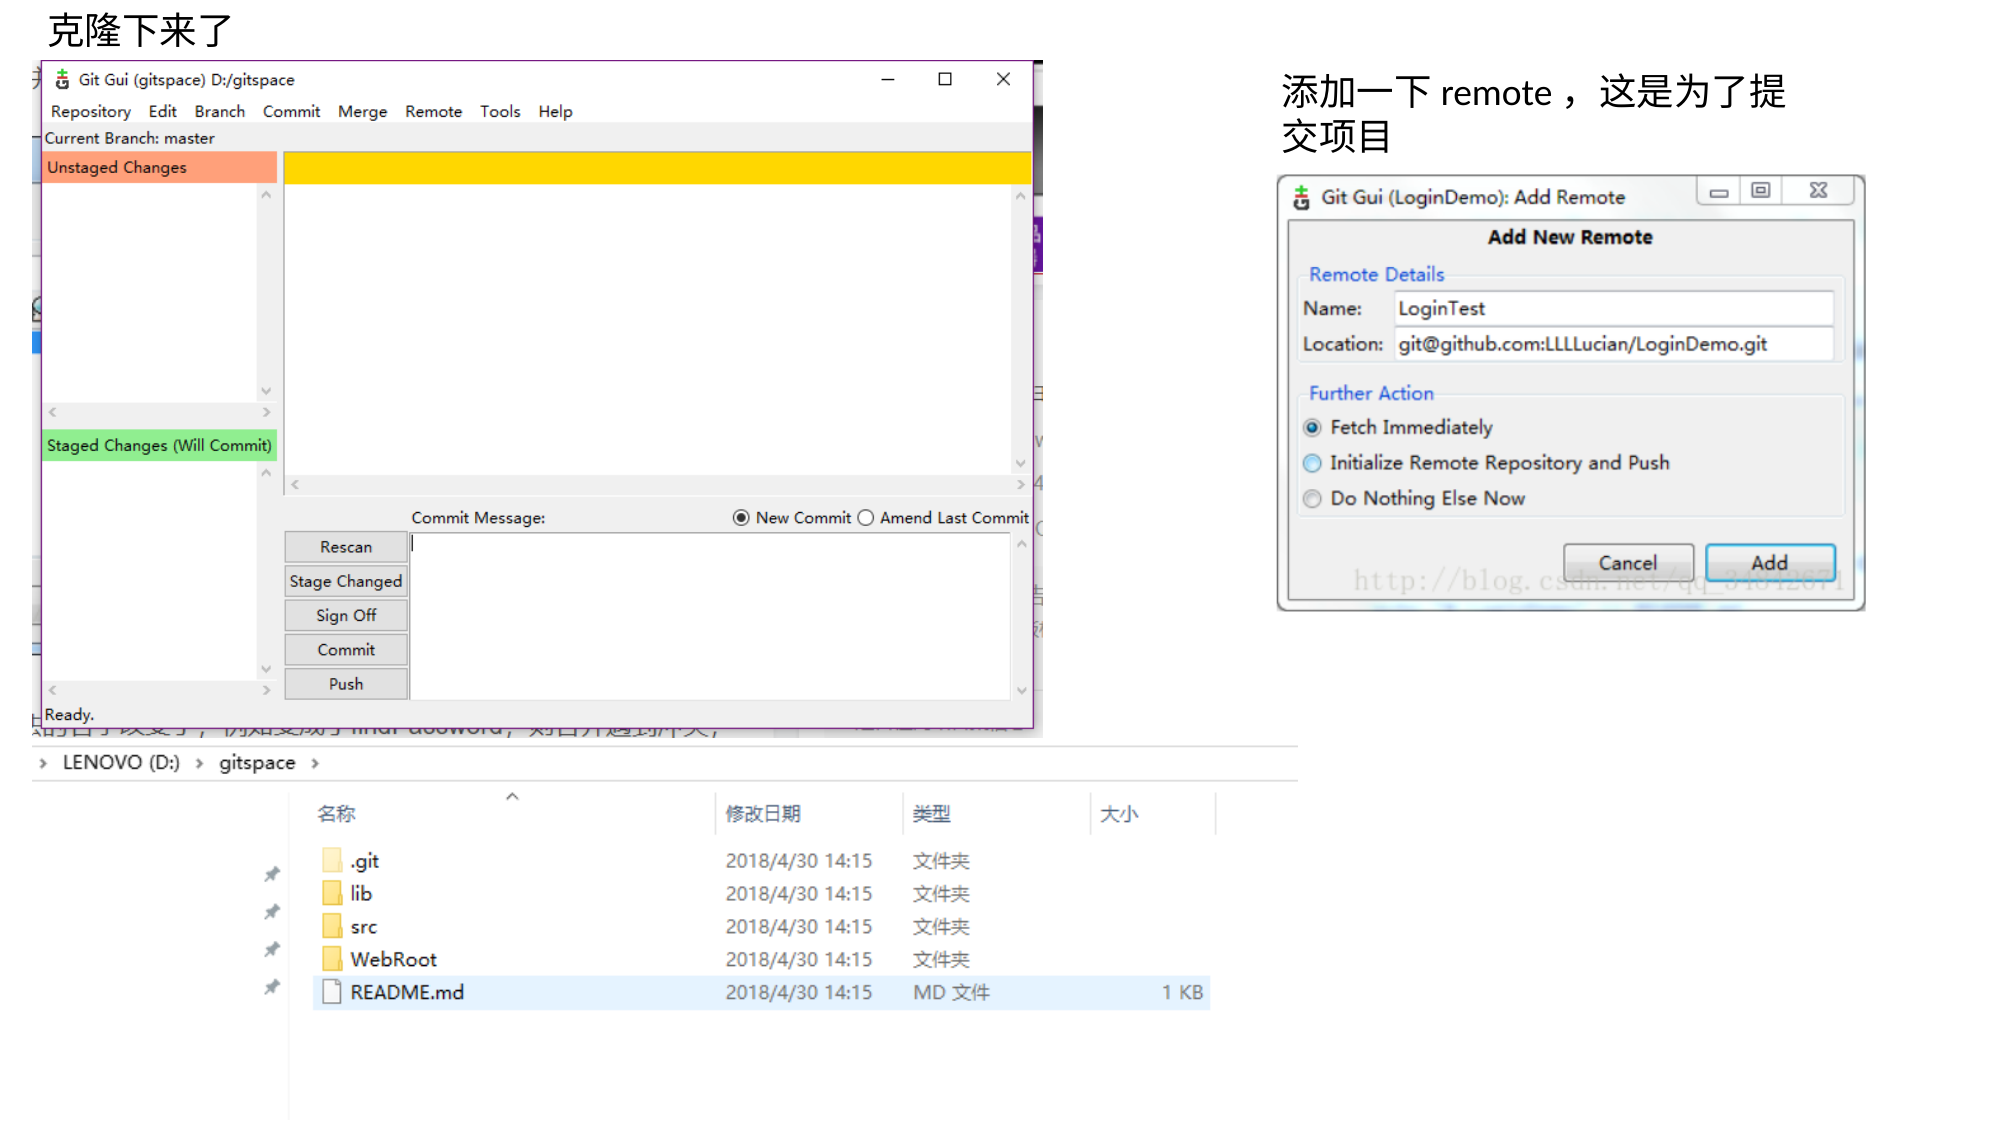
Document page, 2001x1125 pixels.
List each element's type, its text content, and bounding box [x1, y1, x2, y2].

picture [1267, 166, 1867, 615]
picture [32, 60, 1298, 1120]
text_box 添加一下remote，这是为了提交项目 [1267, 60, 1830, 166]
text_box 克隆下来了 [32, 0, 746, 60]
